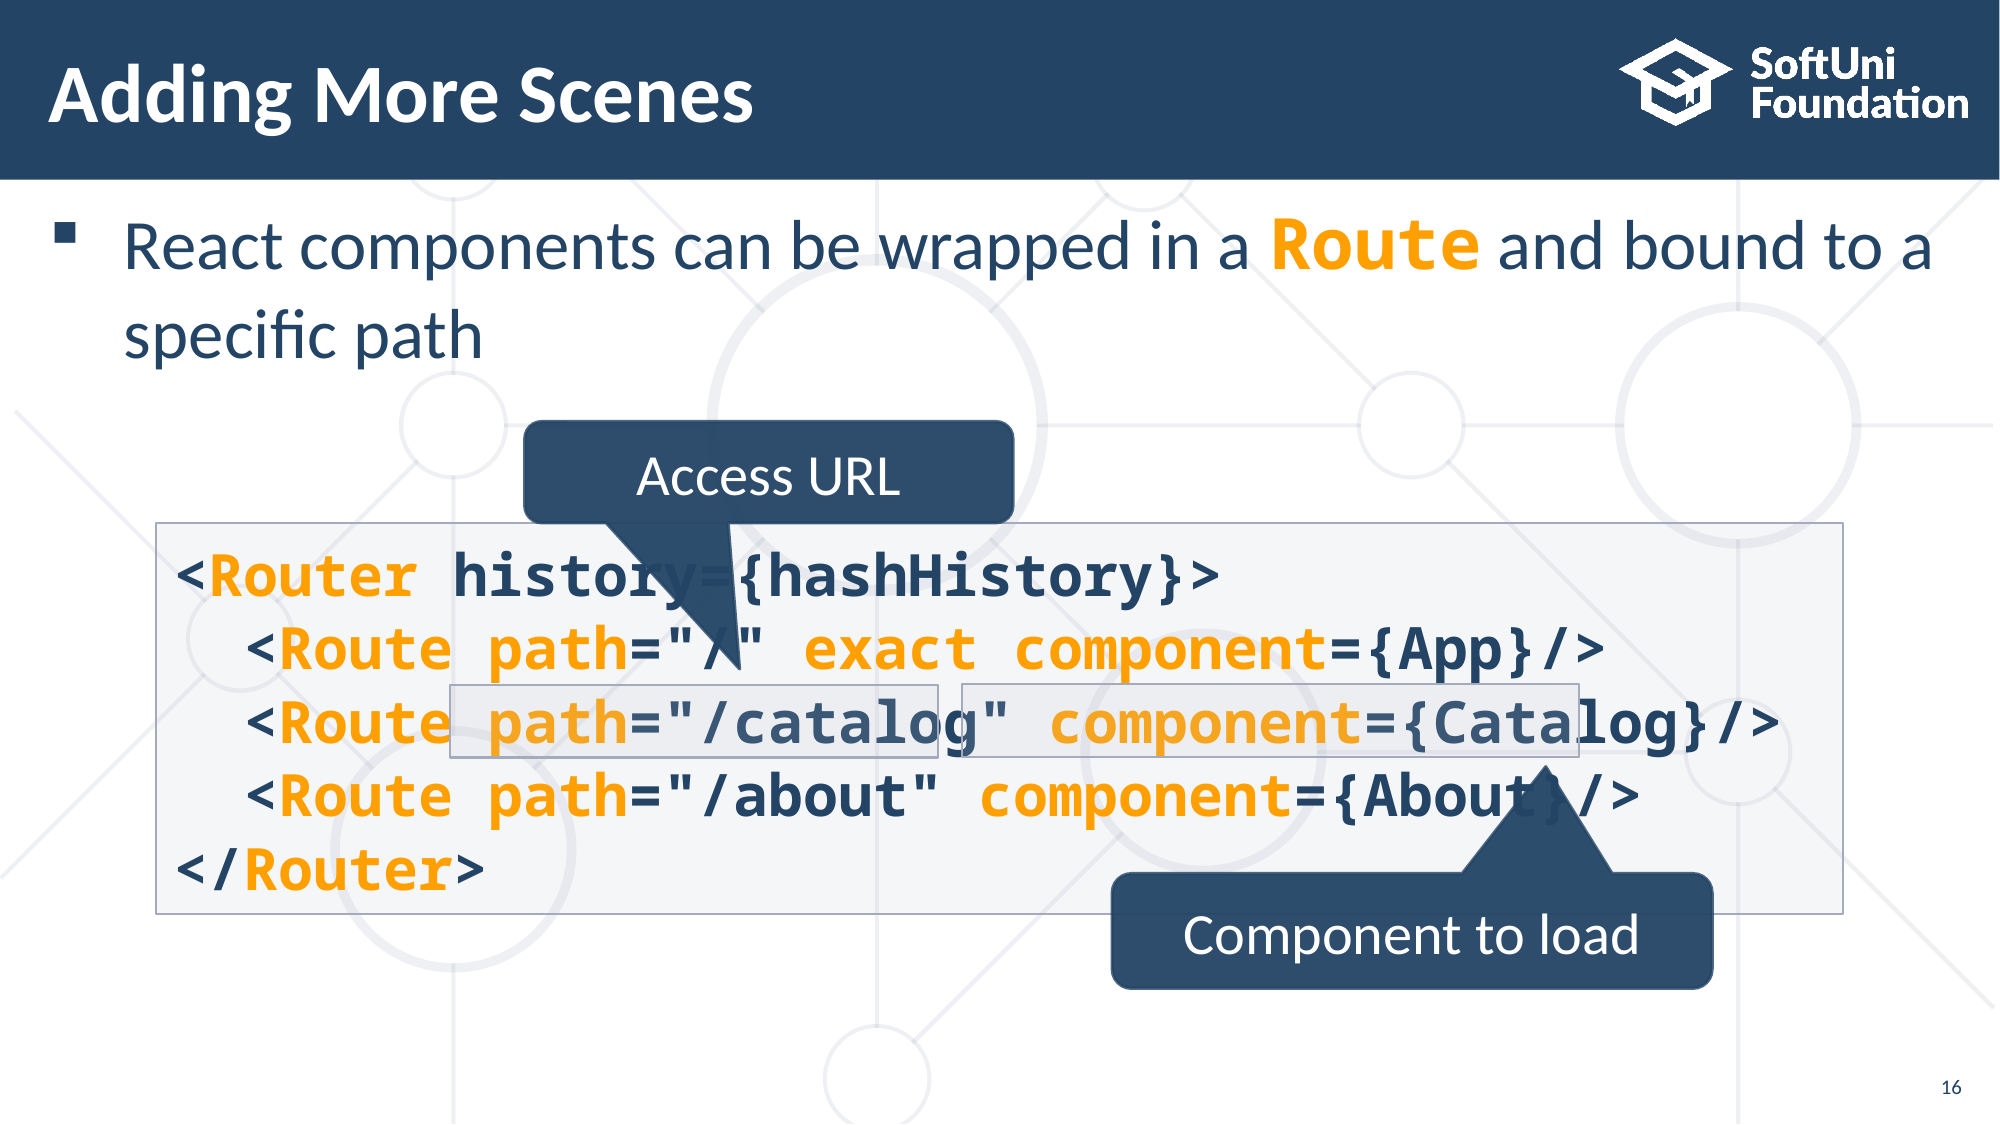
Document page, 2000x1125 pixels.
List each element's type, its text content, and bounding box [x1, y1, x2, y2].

picture [1618, 38, 1968, 126]
list React components can be wrapped in a Route and bound to a specific path [31, 188, 1968, 1103]
text_box Access URL [522, 419, 1016, 671]
text_box [962, 683, 1579, 757]
text_box [449, 684, 939, 758]
text_box <Router history={hashHistory}> <Route path="/" exact component={App}/> <Route path="/catalog" component={Catalog}/> <Route path="/about" component={About}/> </Router> [155, 522, 1844, 914]
title Adding More Scenes [31, 16, 1591, 162]
text_box Component to load [1110, 764, 1715, 991]
